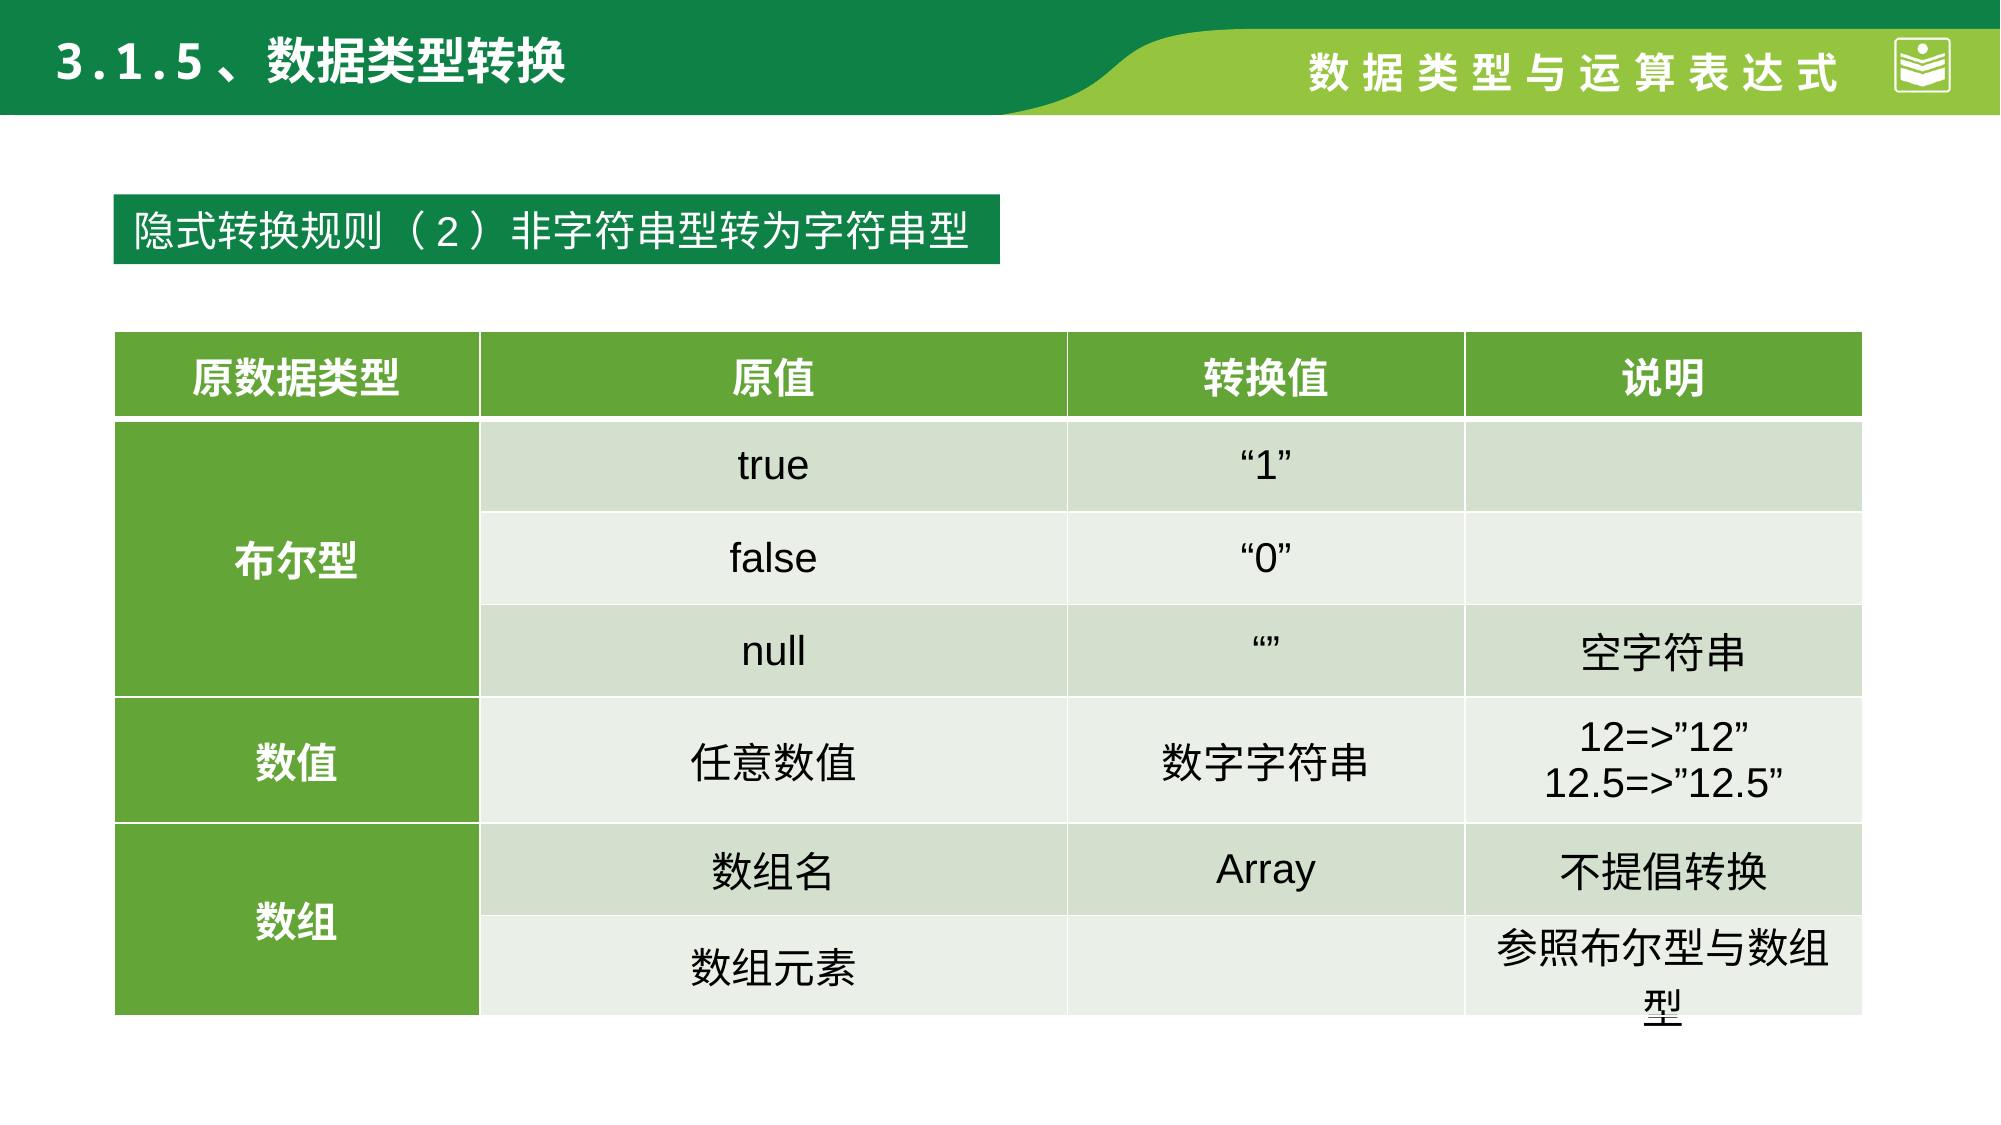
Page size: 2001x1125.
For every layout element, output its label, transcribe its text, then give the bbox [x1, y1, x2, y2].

table_header 转换值 [1068, 332, 1464, 416]
table_cell 布尔型 [115, 422, 479, 696]
table_cell 数值 [115, 698, 479, 822]
table_cell 数组 [115, 824, 479, 1015]
table_cell 数组元素 [481, 916, 1067, 1015]
table_cell true [481, 422, 1067, 511]
table_header 原值 [481, 332, 1067, 416]
table_cell [1466, 513, 1862, 604]
text_box 隐式转换规则（2）非字符串型转为字符串型 [113, 194, 1000, 265]
text_box 数据类型与运算表达式 [1293, 39, 1854, 104]
table_cell 空字符串 [1466, 605, 1862, 696]
table_cell 12=>”12” 12.5=>”12.5” [1466, 698, 1862, 822]
table_cell 任意数值 [481, 698, 1067, 822]
table_header 原数据类型 [115, 332, 479, 416]
table_cell “1” [1068, 422, 1464, 511]
table_cell 不提倡转换 [1466, 824, 1862, 915]
table_cell 数字字符串 [1068, 698, 1464, 822]
table_cell [1068, 916, 1464, 1015]
picture [1893, 37, 1951, 93]
table_cell 参照布尔型与数组型 [1466, 916, 1862, 1015]
table_cell null [481, 605, 1067, 696]
table_cell Array [1068, 824, 1464, 915]
text_box [0, 0, 2000, 116]
table_cell “” [1068, 605, 1464, 696]
text_box [999, 28, 2000, 116]
table_cell [1466, 422, 1862, 511]
table_cell 数组名 [481, 824, 1067, 915]
table_header 说明 [1466, 332, 1862, 416]
text_box 3.1.5、数据类型转换 [39, 21, 606, 97]
table_cell “0” [1068, 513, 1464, 604]
table_cell false [481, 513, 1067, 604]
